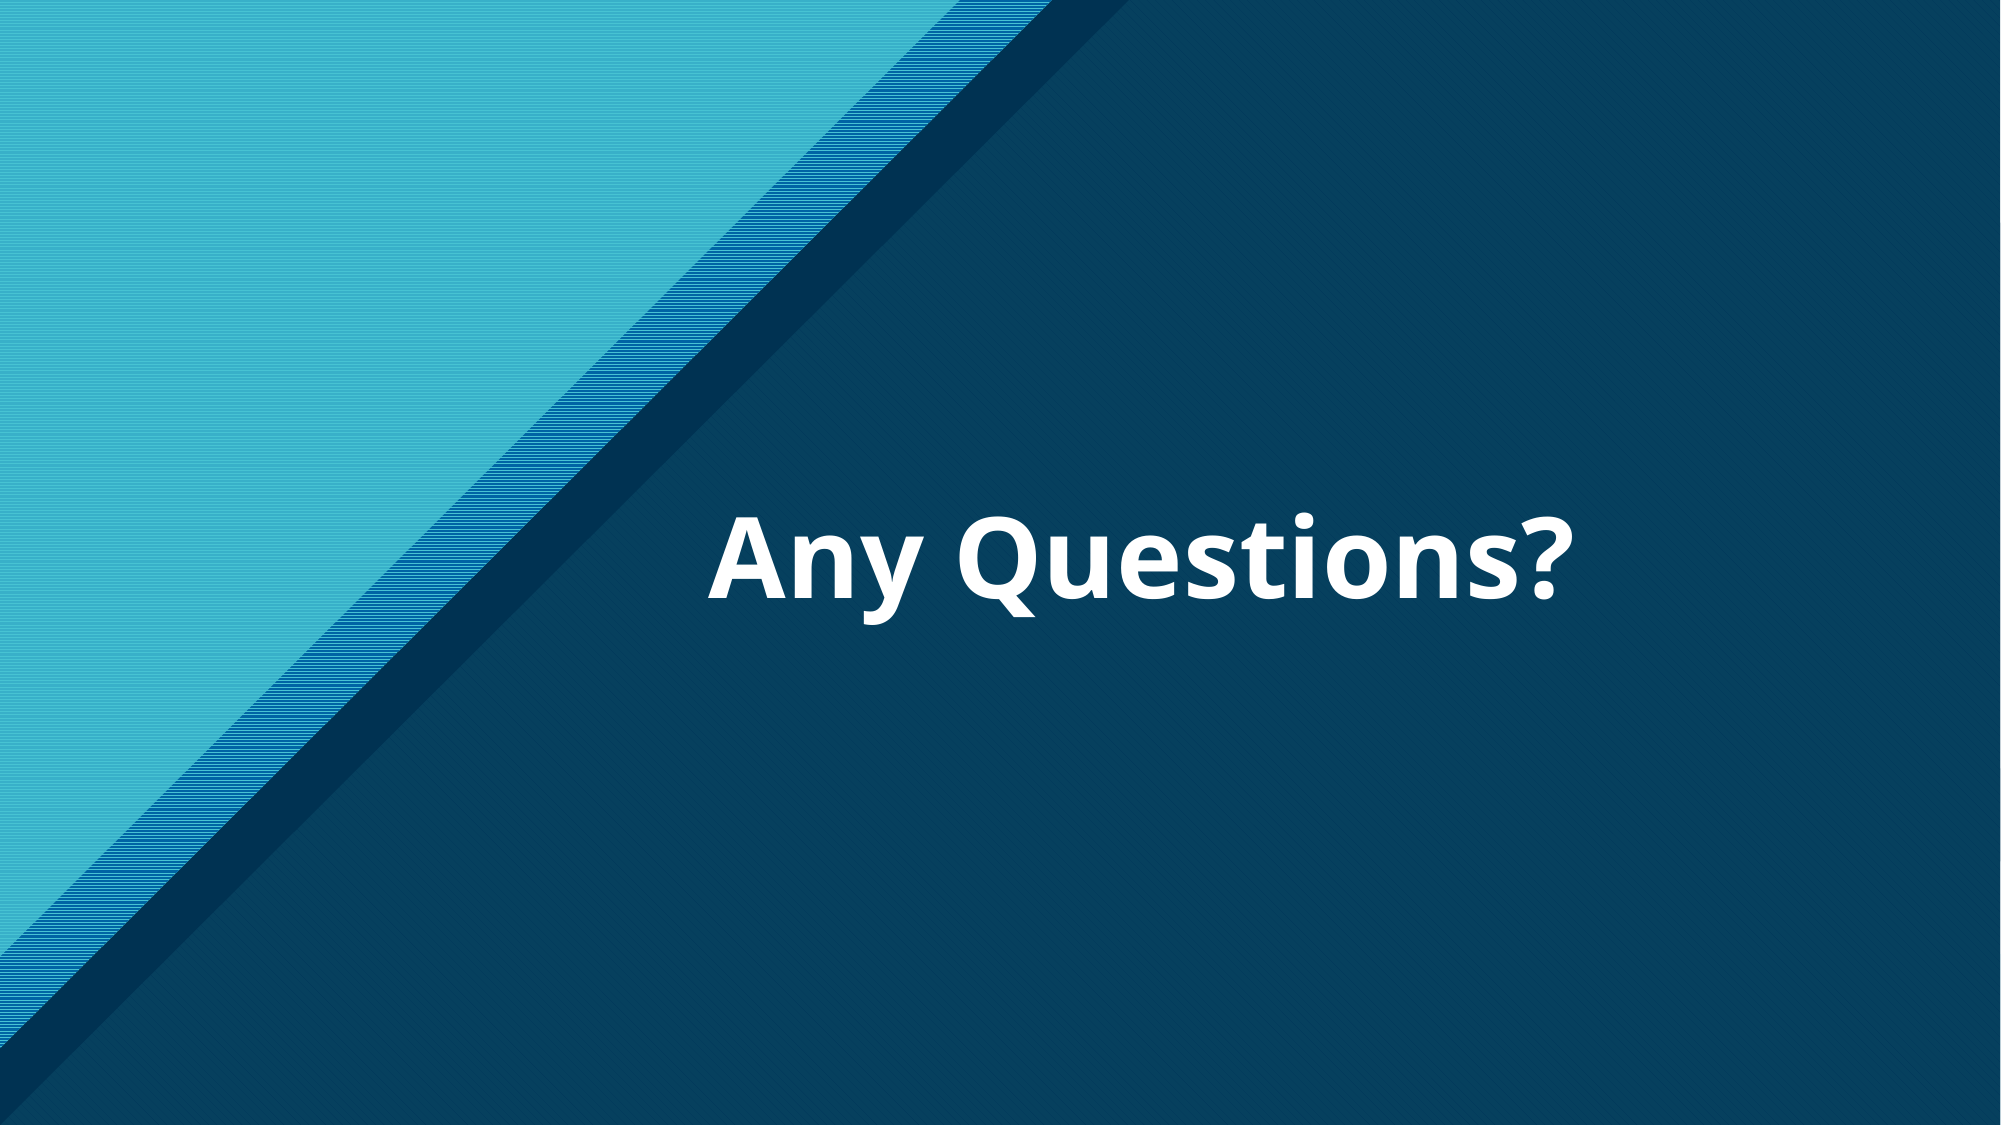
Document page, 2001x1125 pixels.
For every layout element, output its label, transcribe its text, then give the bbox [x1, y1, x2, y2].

title Any Questions? [693, 460, 1668, 665]
